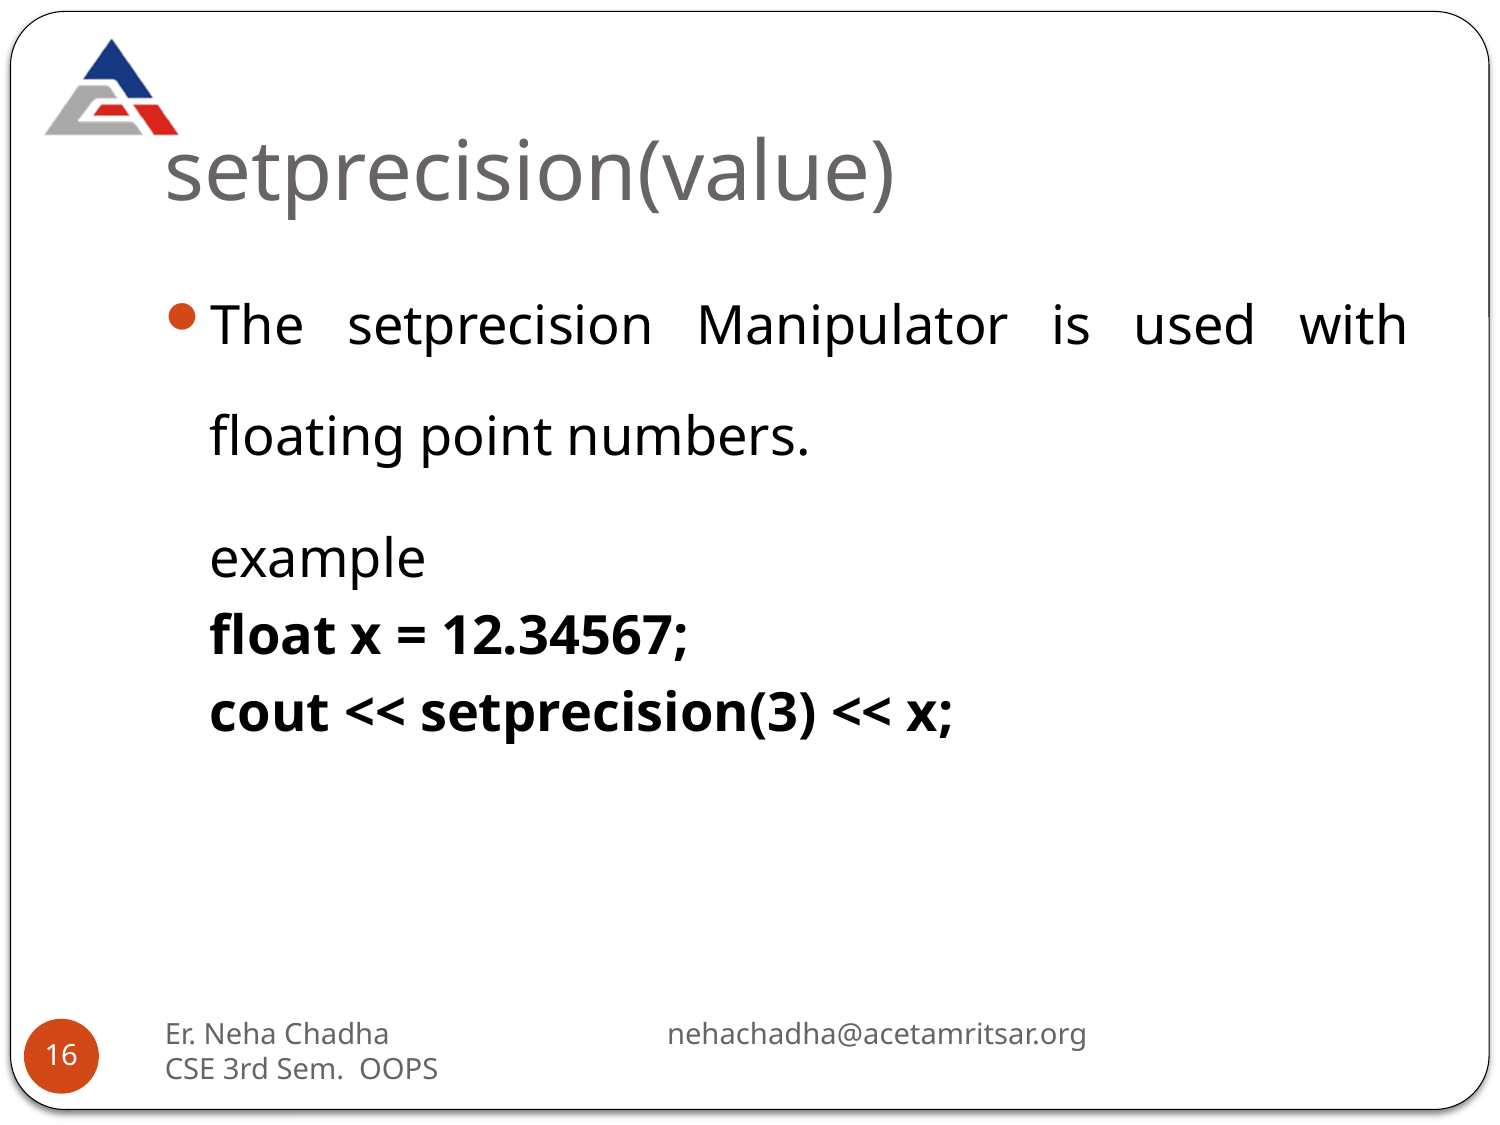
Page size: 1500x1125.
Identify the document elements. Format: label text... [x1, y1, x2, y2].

list The setprecision Manipulator is used with floating point numbers. example float x = 12.34567; cout << setprecision(3) << x; [150, 237, 1425, 988]
title setprecision(value) [150, 45, 1425, 233]
slide_number 16 [23, 1018, 99, 1094]
picture [40, 34, 180, 151]
footer Er. Neha Chadha nehachadha@acetamritsar.org CSE 3rd Sem. OOPS [150, 1012, 1425, 1088]
